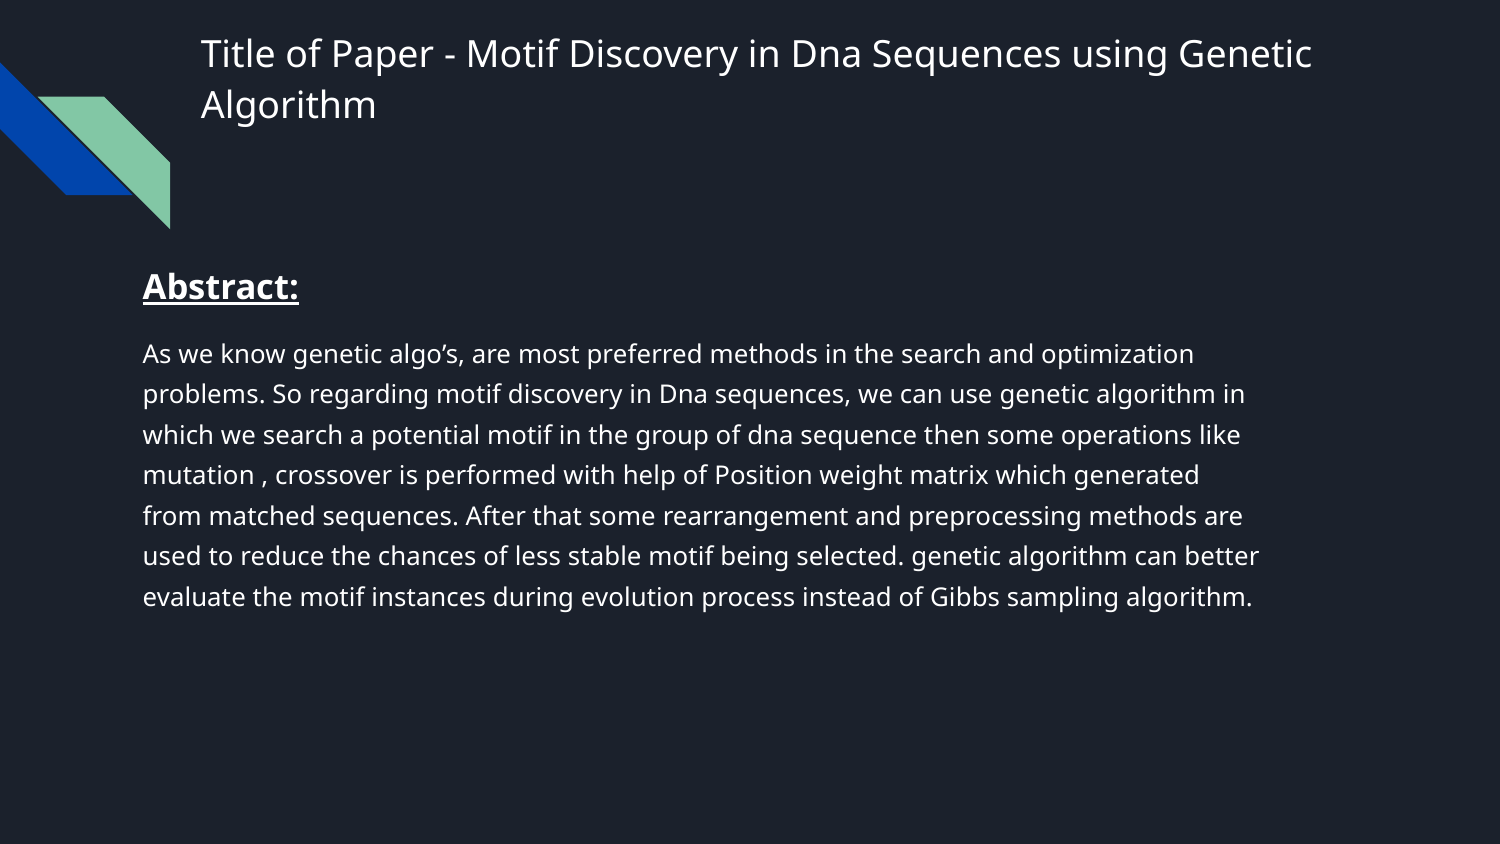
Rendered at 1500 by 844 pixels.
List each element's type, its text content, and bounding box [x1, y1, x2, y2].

list Abstract: As we know genetic algo’s, are most preferred methods in the search and optimization problems. So regarding motif discovery in Dna sequences, we can use genetic algorithm in which we search a potential motif in the group of dna sequence then some operations like mutation , crossover is performed with help of Position weight matrix which generated from matched sequences. After that some rearrangement and preprocessing methods are used to reduce the chances of less stable motif being selected. genetic algorithm can better evaluate the motif instances during evolution process instead of Gibbs sampling algorithm. [127, 240, 1283, 718]
title Title of Paper - Motif Discovery in Dna Sequences using Genetic Algorithm [185, 12, 1341, 163]
